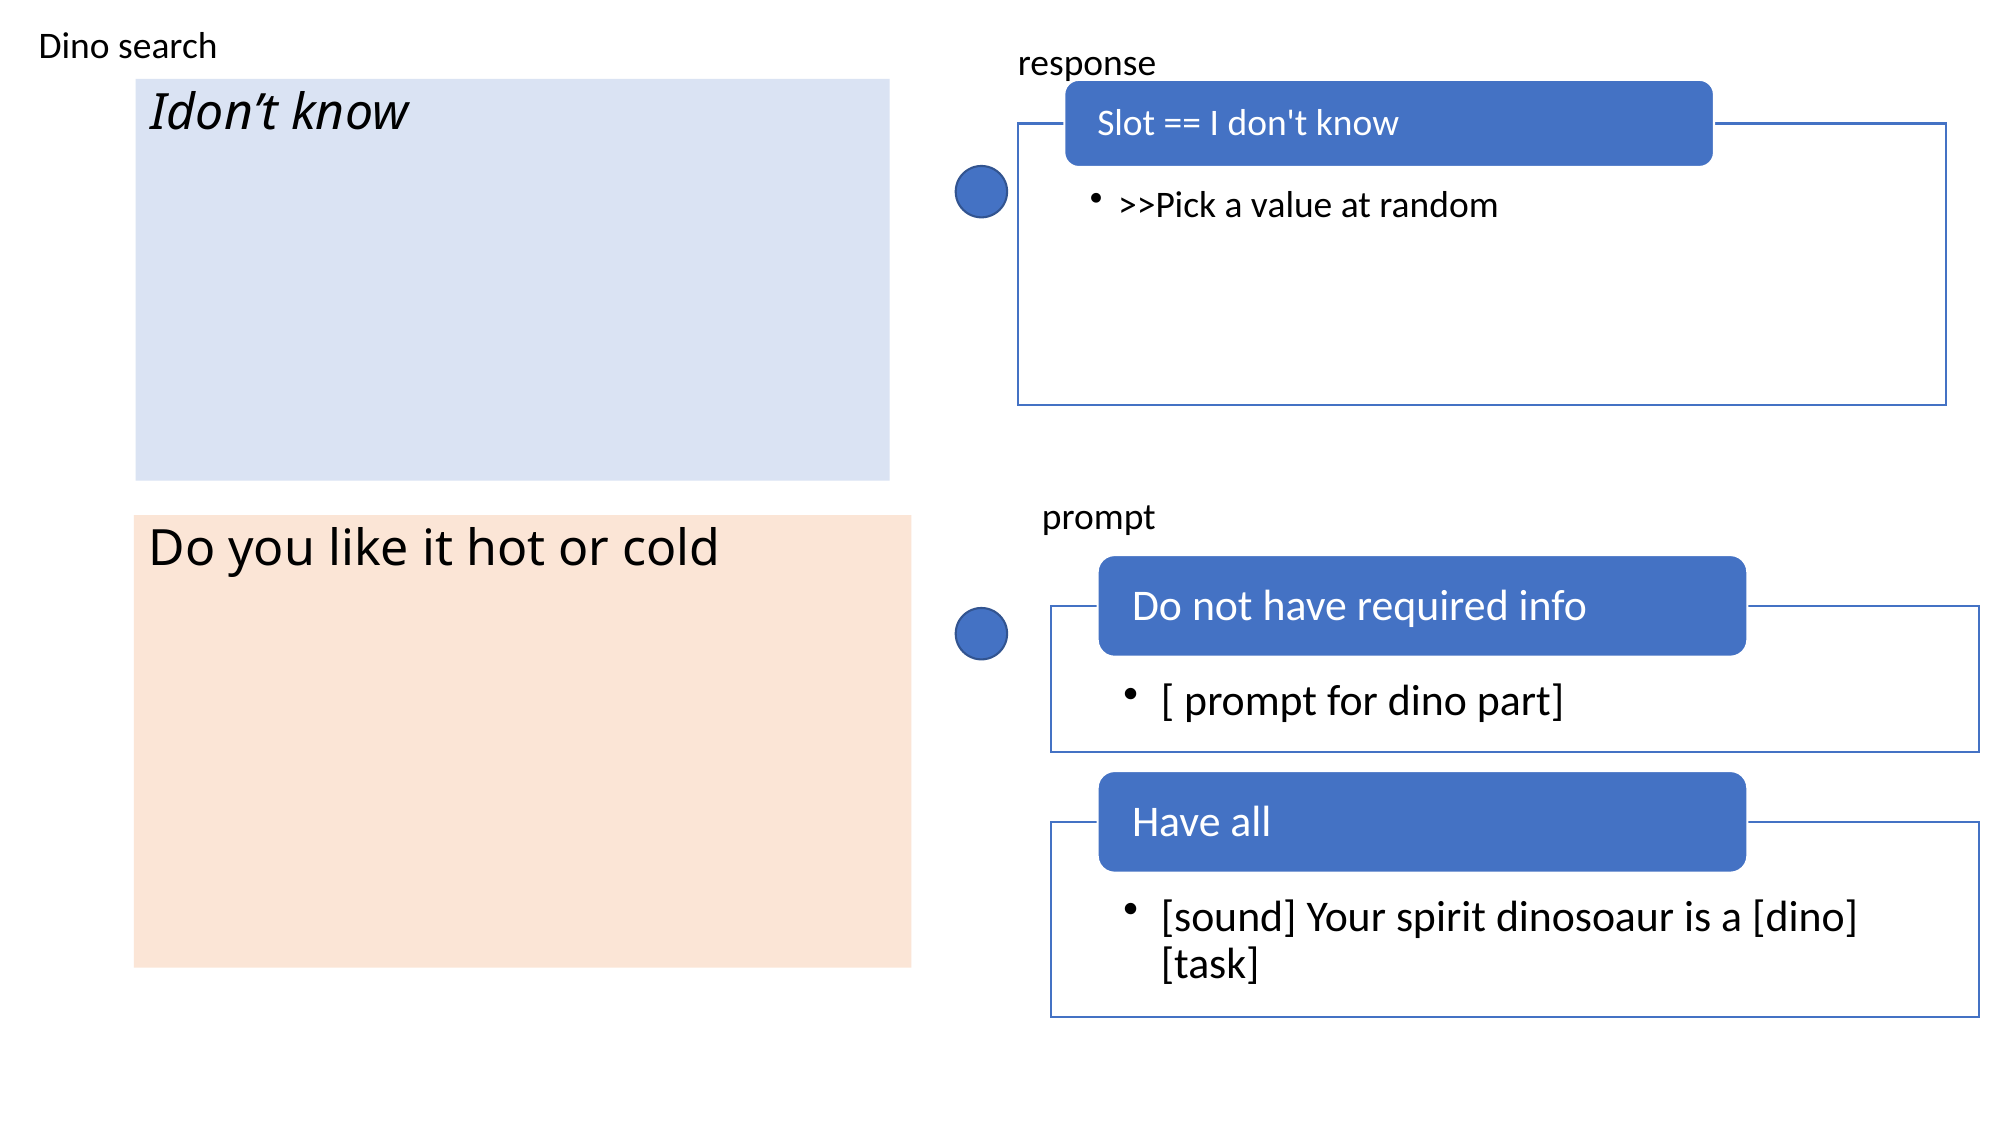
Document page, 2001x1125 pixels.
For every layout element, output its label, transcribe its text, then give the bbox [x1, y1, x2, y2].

text_box response [1003, 30, 1172, 91]
text_box [954, 164, 1009, 219]
list Idon’t know [135, 78, 890, 481]
text_box Dino search [23, 14, 233, 74]
text_box prompt [1027, 484, 1171, 545]
list Do you like it hot or cold [133, 515, 912, 968]
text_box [1017, 78, 1947, 407]
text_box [1051, 546, 1980, 1026]
text_box [954, 606, 1009, 661]
